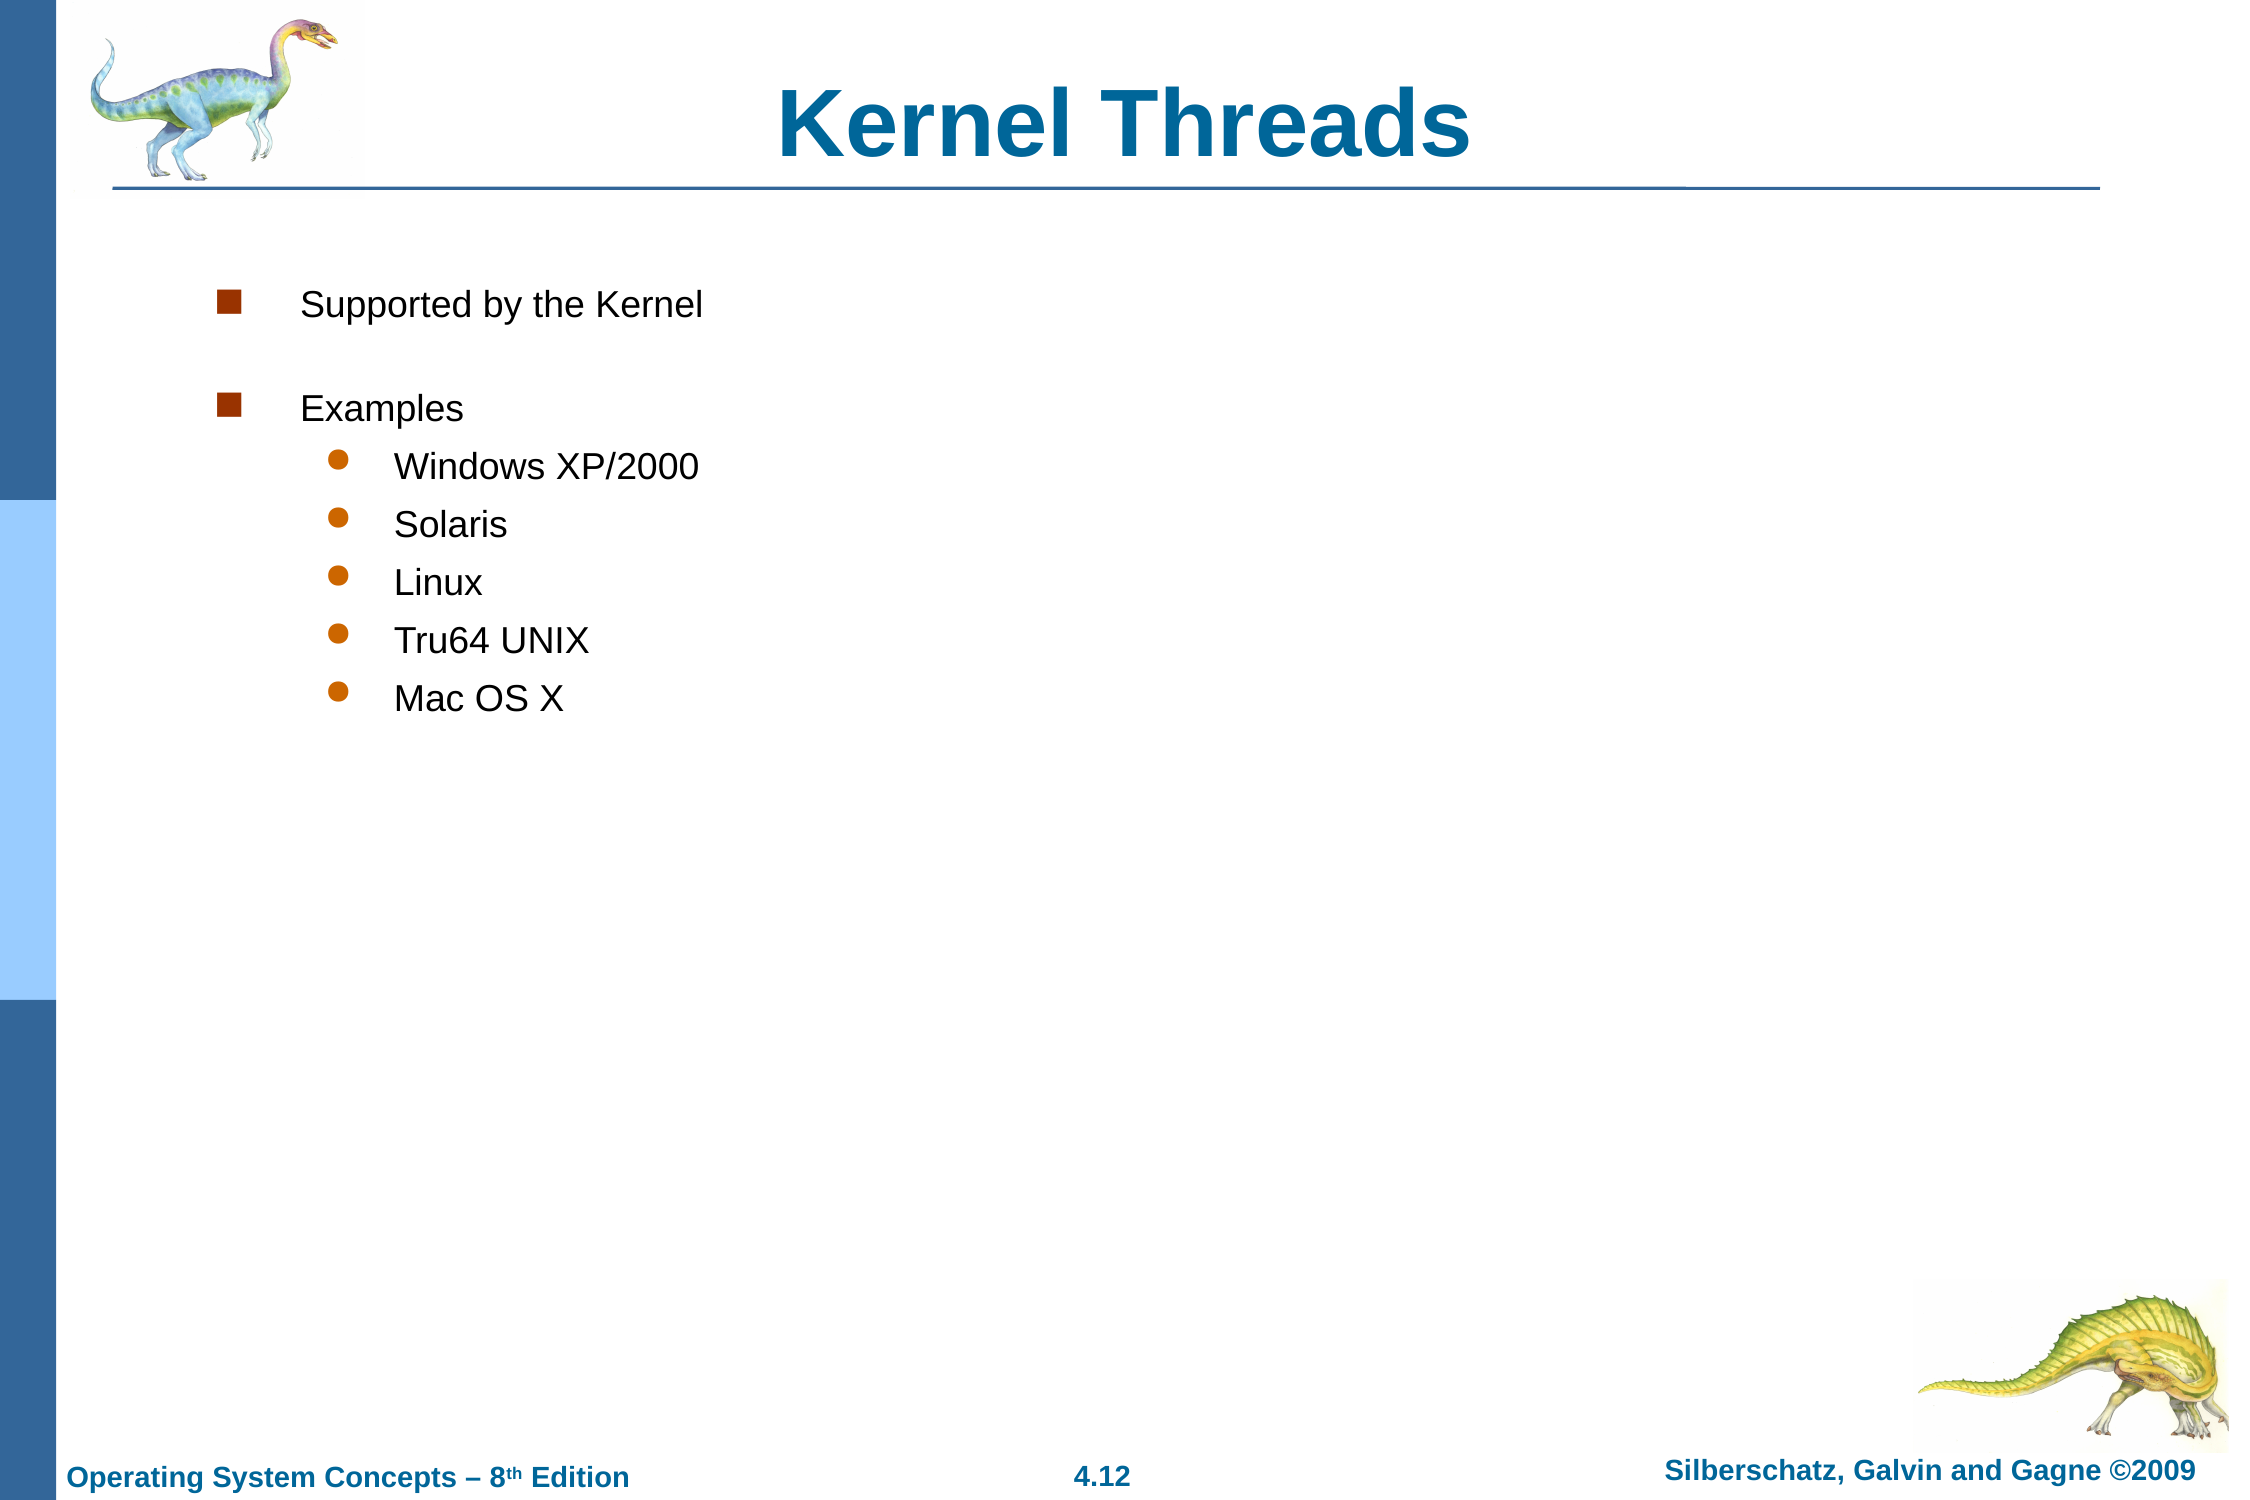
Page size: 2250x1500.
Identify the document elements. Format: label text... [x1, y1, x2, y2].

list Supported by the Kernel Examples Windows XP/2000 Solaris Linux Tru64 UNIX Mac OS X [198, 269, 2224, 1261]
title Kernel Threads [112, 60, 2138, 187]
picture [1913, 1279, 2229, 1453]
picture [70, 0, 365, 199]
